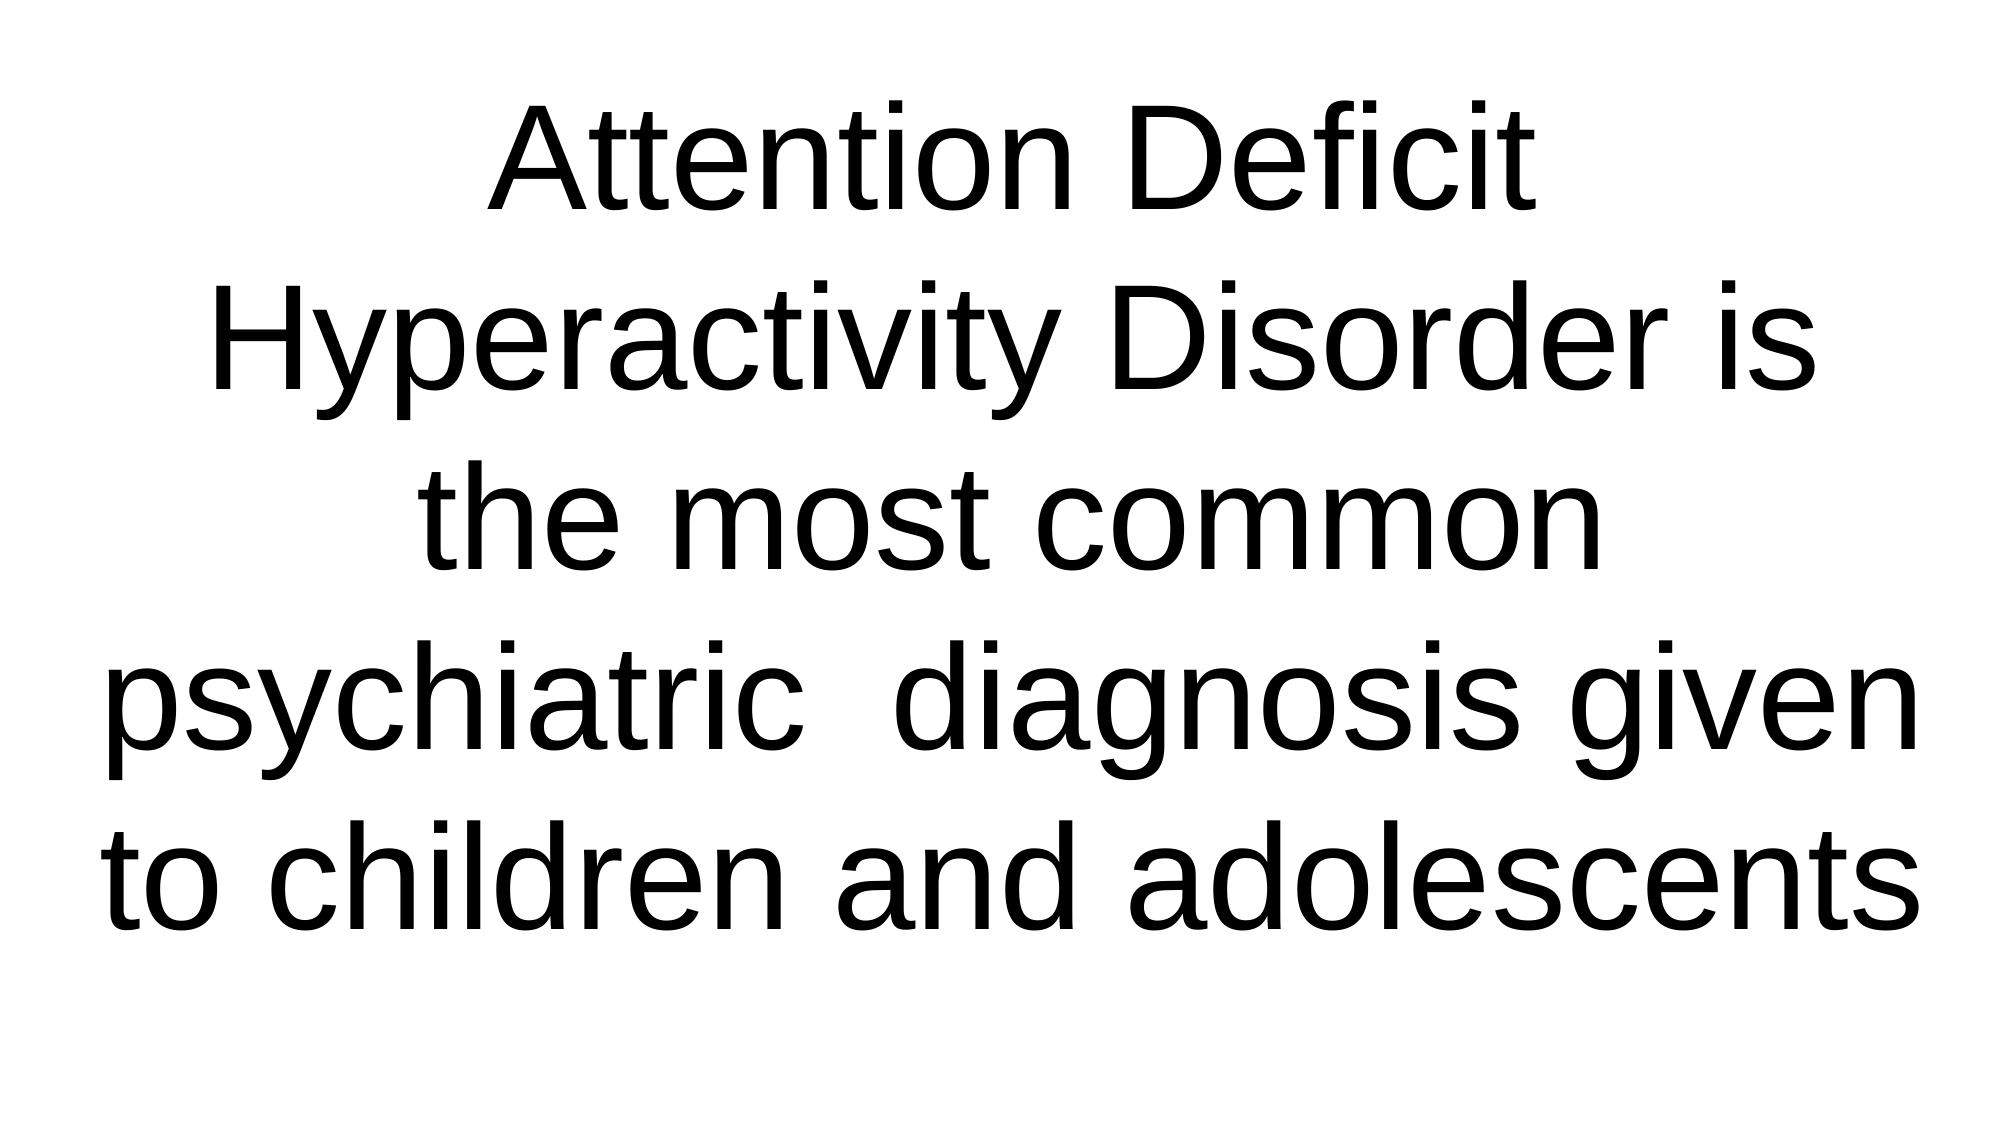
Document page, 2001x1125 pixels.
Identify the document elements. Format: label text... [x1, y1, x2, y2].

text_box Attention Deficit Hyperactivity Disorder is the most common psychiatric diagnosis given to children and adolescents [65, 52, 1961, 967]
